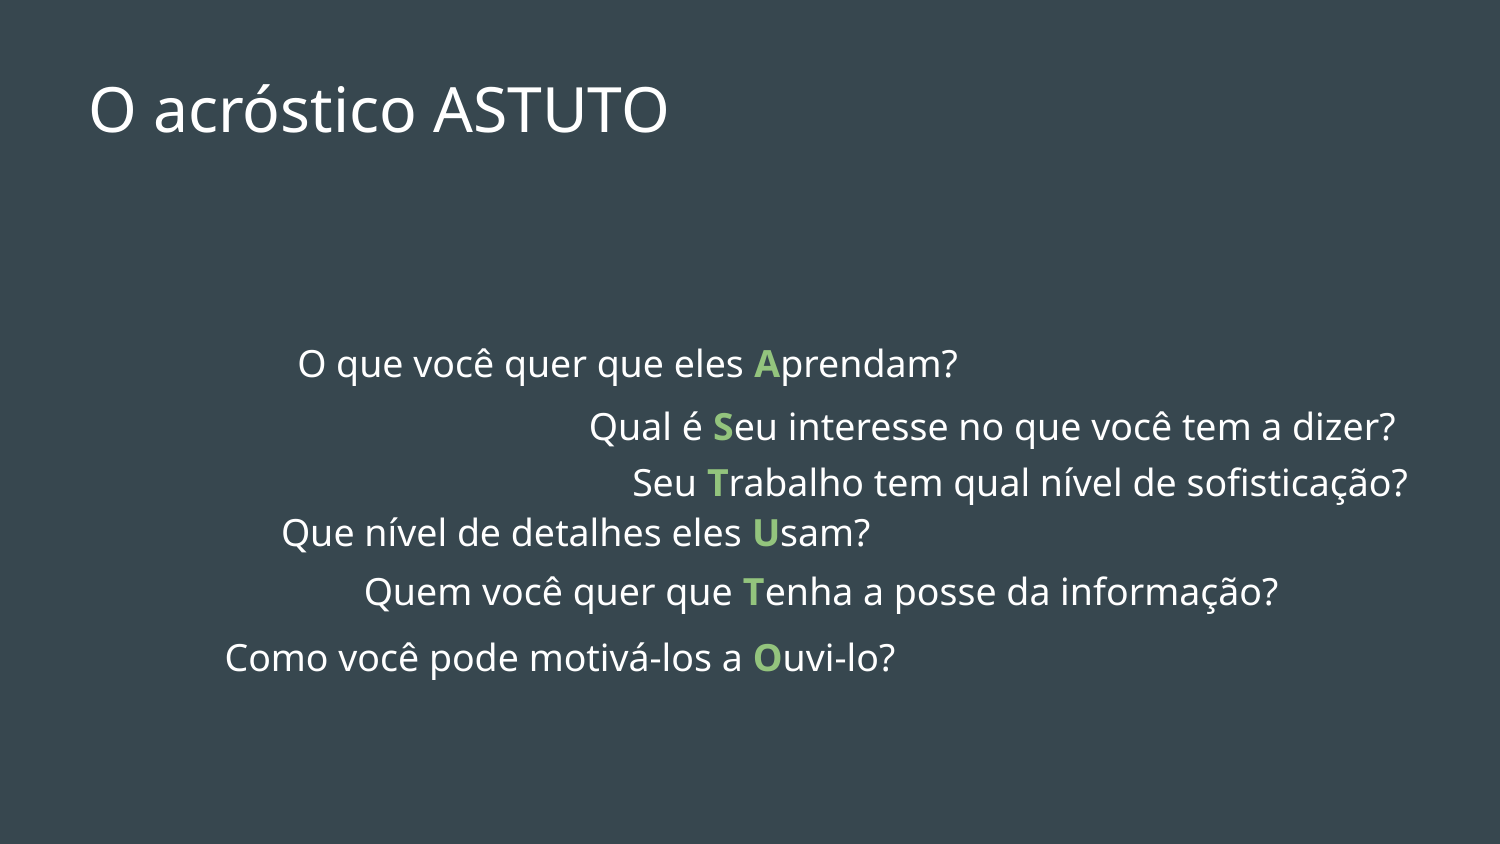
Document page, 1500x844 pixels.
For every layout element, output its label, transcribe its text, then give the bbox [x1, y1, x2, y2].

title O acróstico ASTUTO [73, 74, 1362, 216]
title Como você pode motivá-los a Ouvi-lo? [209, 596, 1251, 716]
title Quem você quer que Tenha a posse da informação? [348, 530, 1390, 650]
title Qual é Seu interesse no que você tem a dizer? [574, 366, 1500, 471]
title O que você quer que eles Aprendam? [282, 302, 1324, 422]
title Que nível de detalhes eles Usam? [265, 471, 1307, 591]
title Seu Trabalho tem qual nível de sofisticação? [617, 421, 1500, 541]
